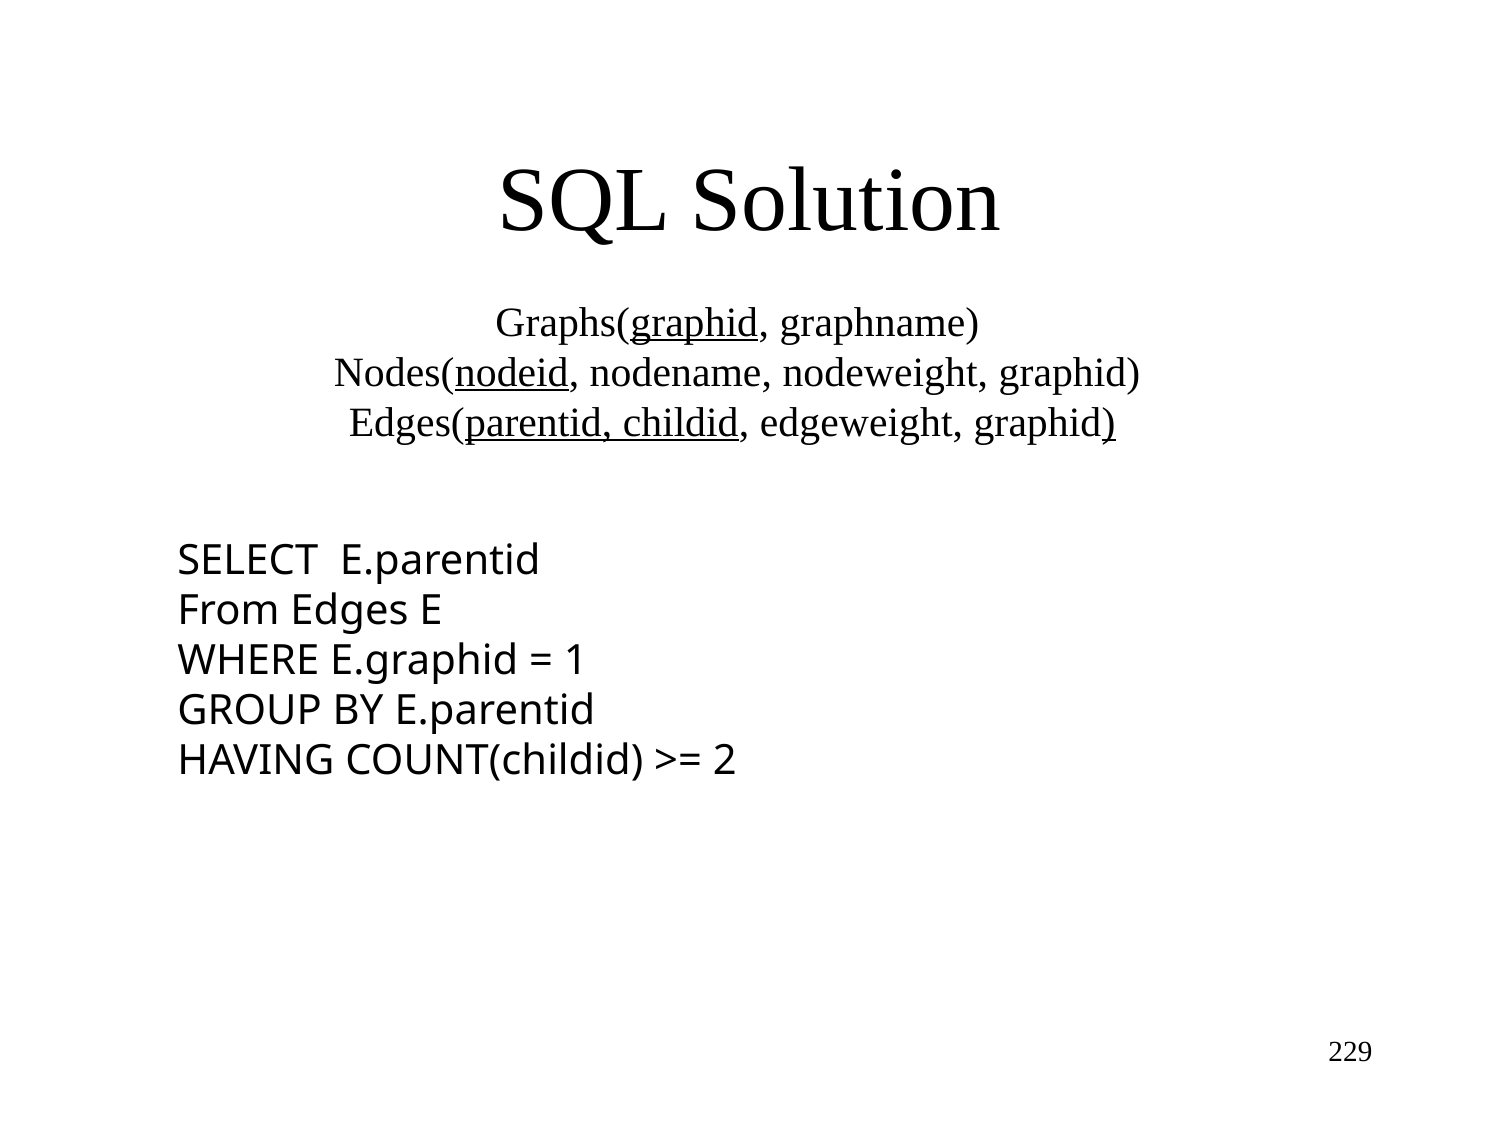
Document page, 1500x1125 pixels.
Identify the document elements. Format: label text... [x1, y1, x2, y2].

text_box SELECT E.parentid From Edges E WHERE E.graphid = 1 GROUP BY E.parentid HAVING COUNT(childid) >= 2 [162, 525, 1400, 790]
title SQL Solution [112, 99, 1388, 288]
text_box Graphs(graphid, graphname) Nodes(nodeid, nodename, nodeweight, graphid) Edges(parentid, childid, edgeweight, graphid) [212, 287, 1263, 453]
slide_number 229 [1074, 1024, 1388, 1101]
